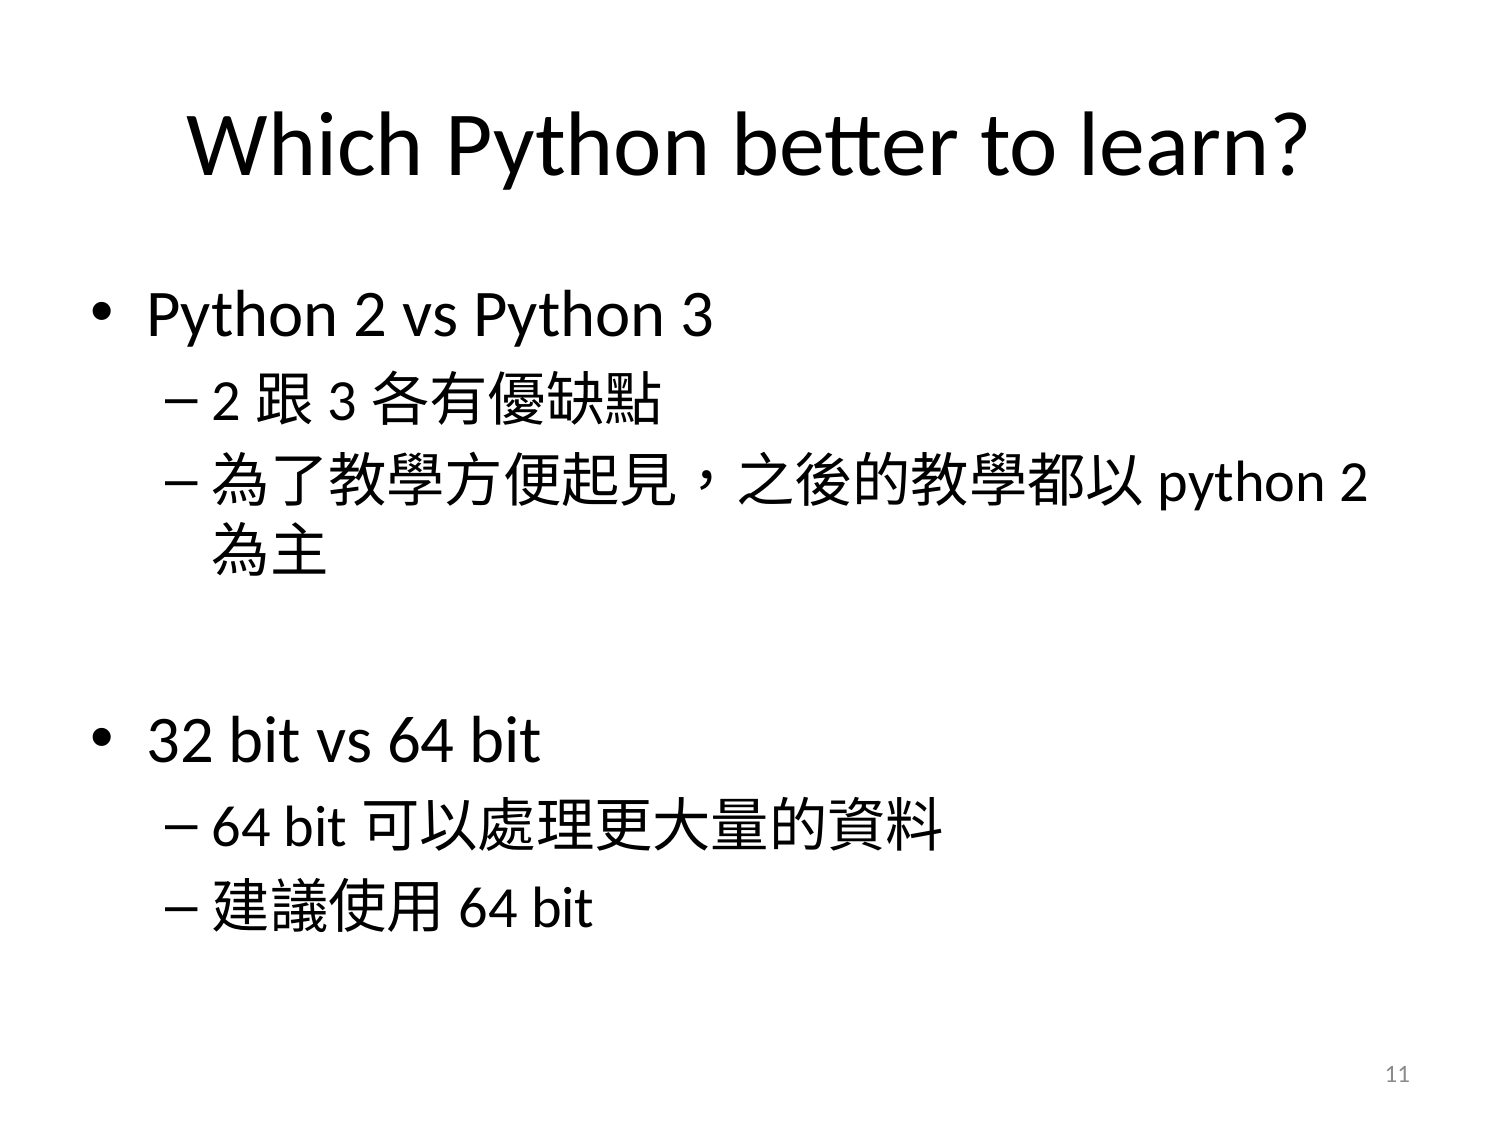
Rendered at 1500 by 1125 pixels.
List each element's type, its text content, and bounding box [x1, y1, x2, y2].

title Which Python better to learn? [75, 45, 1425, 233]
list Python 2 vs Python 3 2跟3各有優缺點 為了教學方便起見，之後的教學都以python 2為主 32 bit vs 64 bit 64 bit可以處理更大量的資料 建議使用64 bit [75, 262, 1425, 1005]
slide_number 11 [1074, 1042, 1425, 1103]
